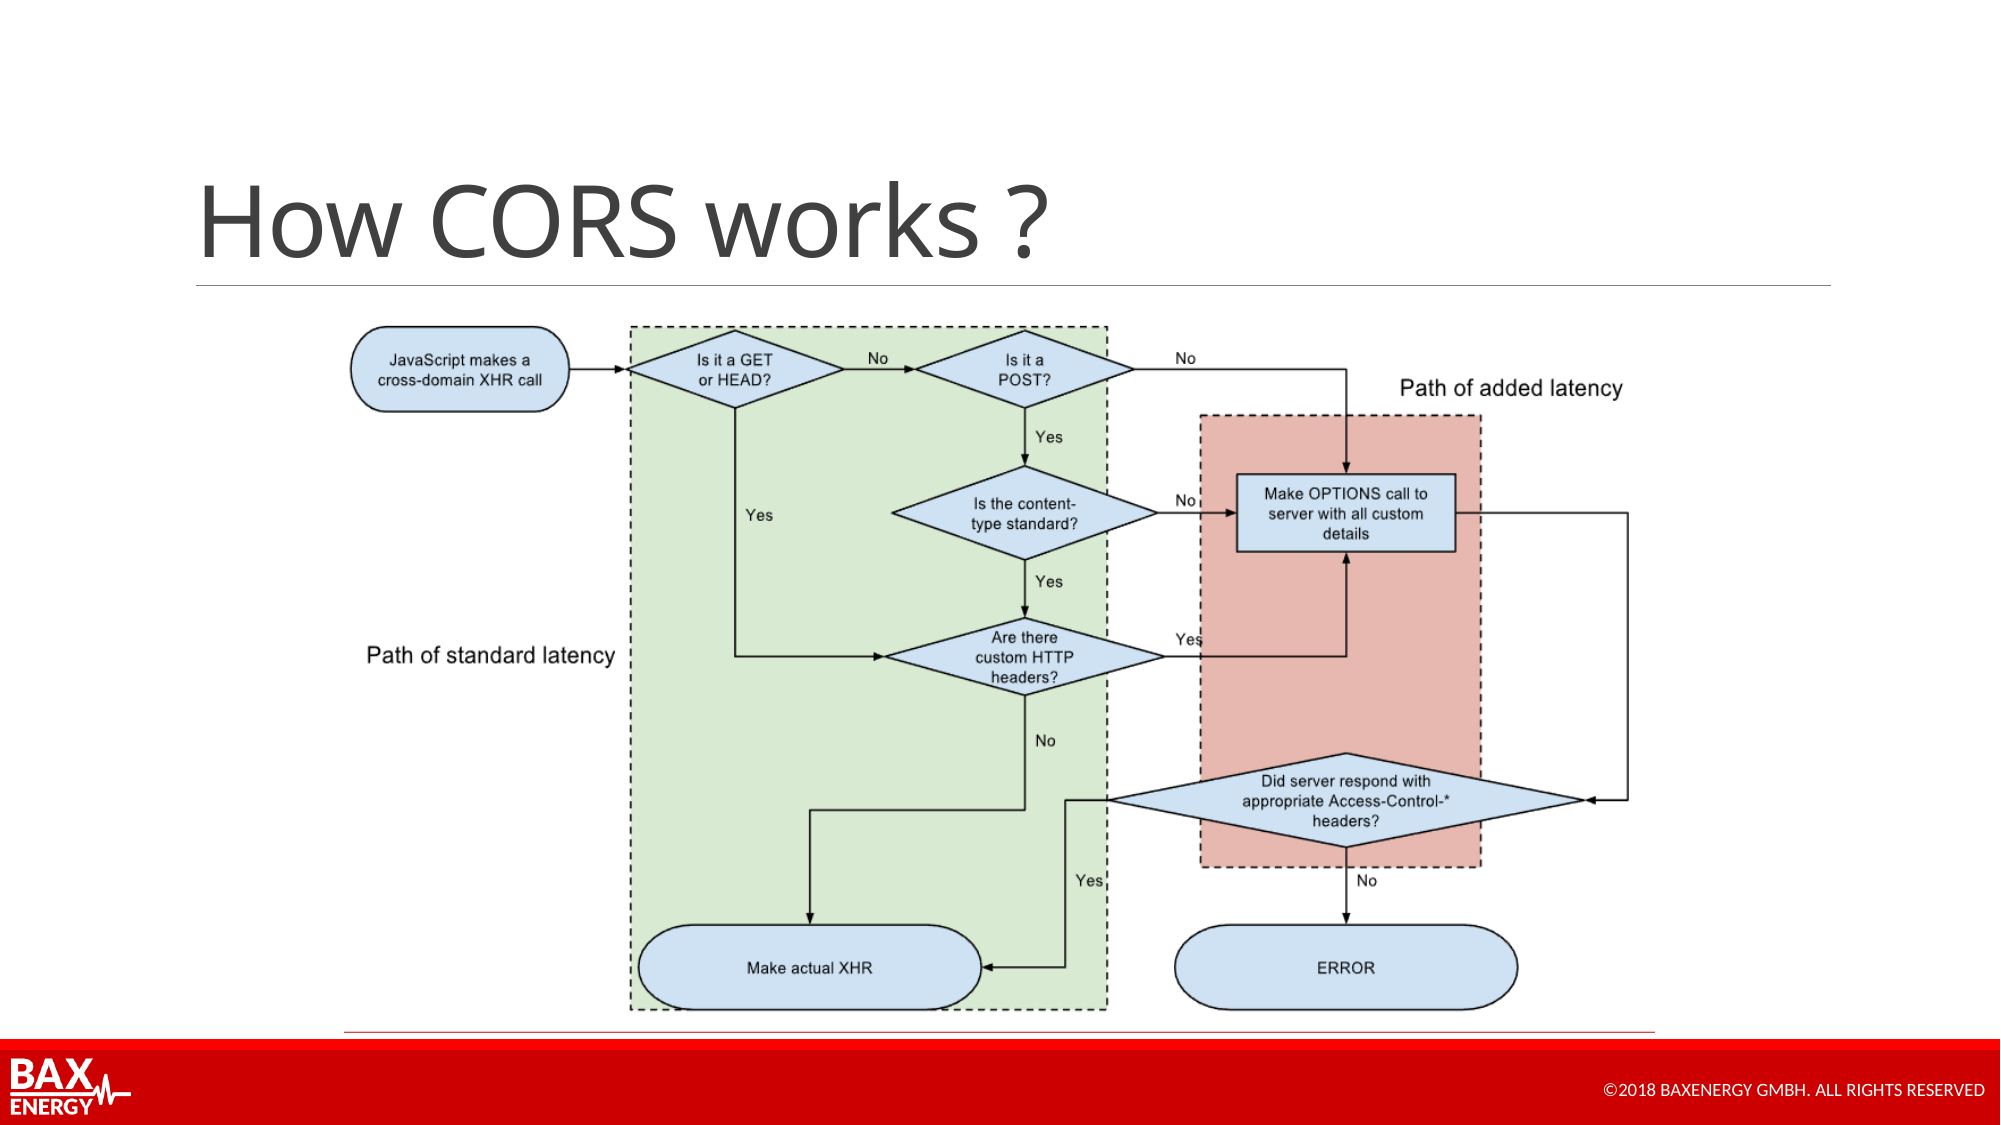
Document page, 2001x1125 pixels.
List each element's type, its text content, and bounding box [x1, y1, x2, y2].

title How CORS works ? [180, 47, 1830, 285]
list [343, 307, 1656, 1034]
picture [8, 1058, 132, 1123]
footer ©2018 BaxEnergy GmbH. All rights reserved [1208, 1059, 2000, 1119]
